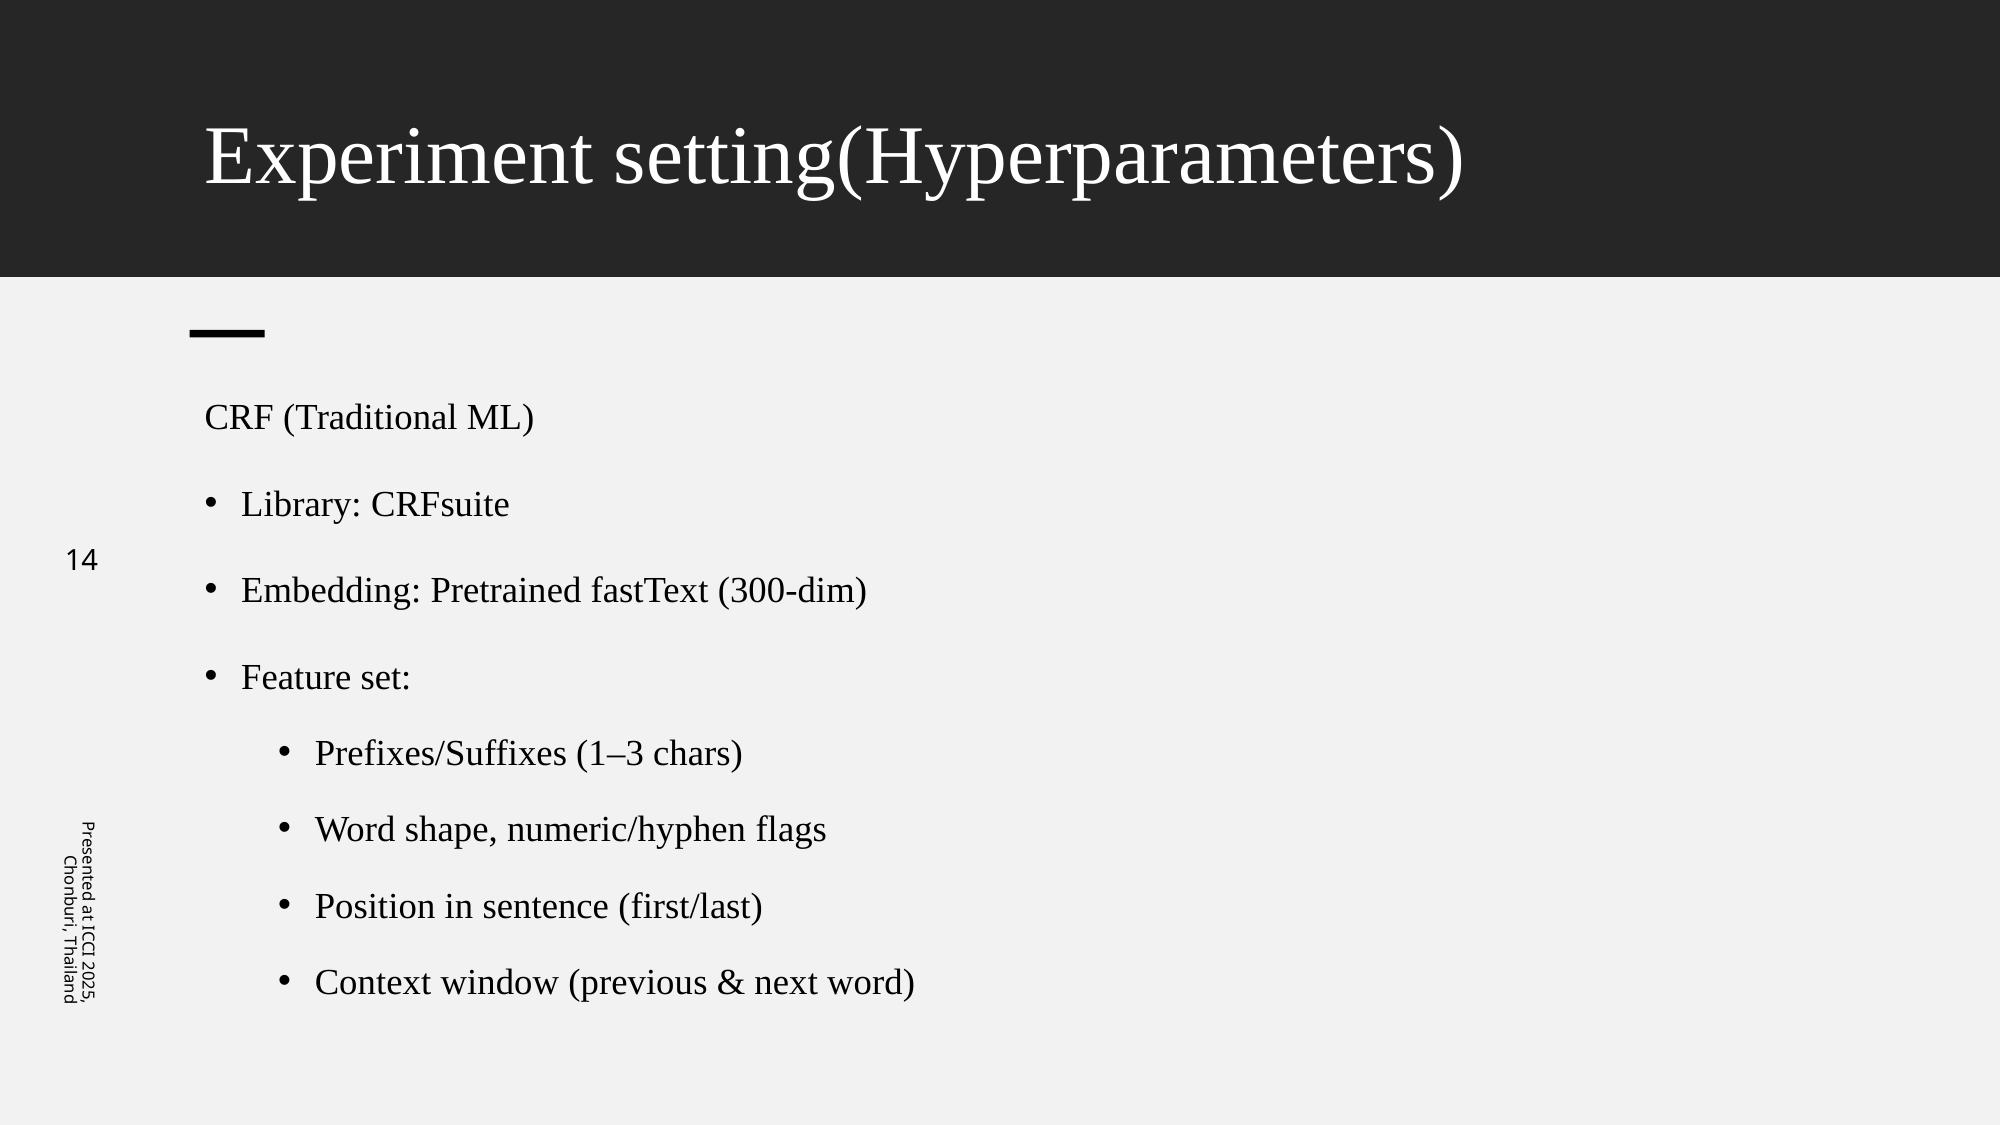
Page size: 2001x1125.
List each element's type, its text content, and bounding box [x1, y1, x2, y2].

text_box [0, 275, 2000, 1125]
text_box [0, 0, 2000, 275]
text_box [188, 328, 266, 339]
slide_number 14 [26, 532, 137, 589]
title Experiment setting(Hyperparameters) [189, 104, 1812, 253]
list CRF (Traditional ML) Library: CRFsuite Embedding: Pretrained fastText (300-dim) Feature set: Prefixes/Suffixes (1–3 chars) Word shape, numeric/hyphen flags Position in sentence (first/last) Context window (previous & next word) [189, 363, 1811, 1014]
footer Presented at ICCI 2025, Chonburi, Thailand [53, 746, 105, 1020]
